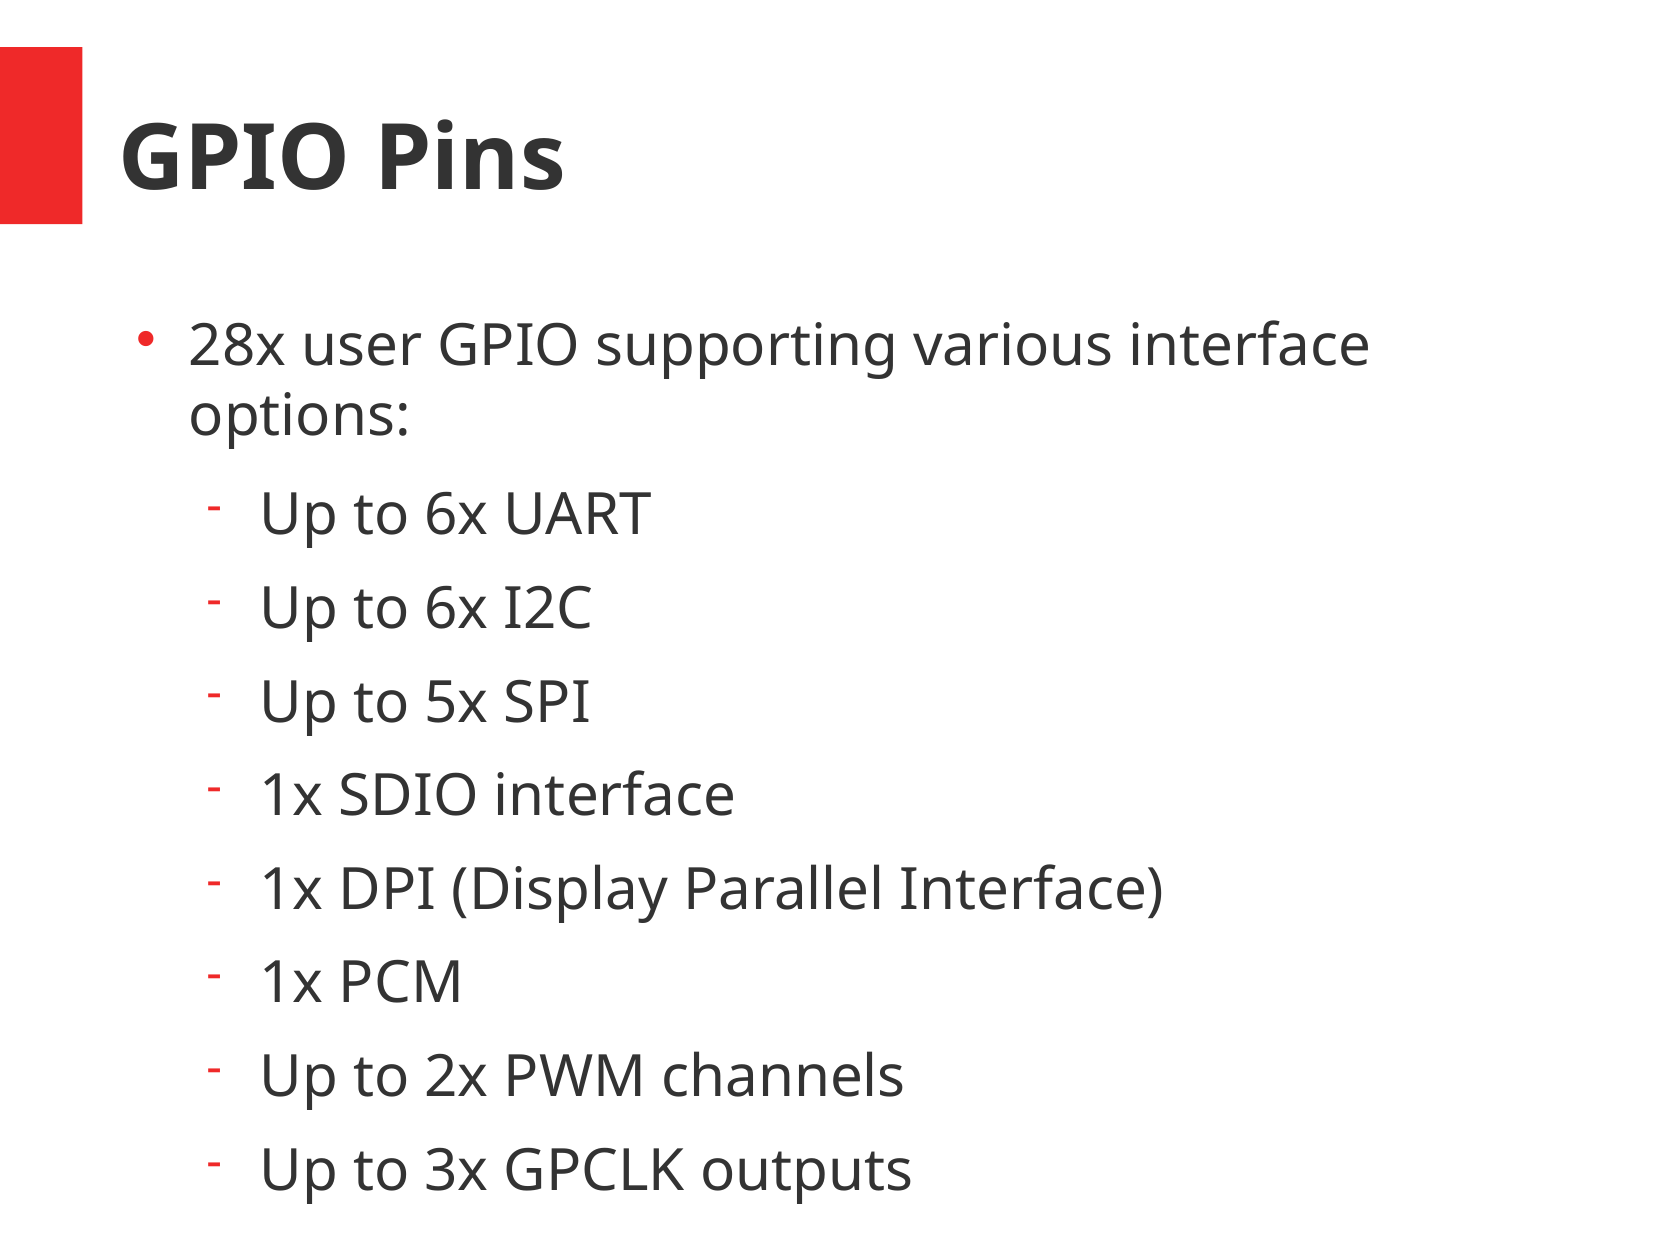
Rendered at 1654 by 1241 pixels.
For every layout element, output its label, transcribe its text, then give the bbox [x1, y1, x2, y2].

text_box GPIO Pins [118, 49, 1571, 257]
text_box 28x user GPIO supporting various interface options: Up to 6x UART Up to 6x I2C Up to 5x SPI 1x SDIO interface 1x DPI (Display Parallel Interface) 1x PCM Up to 2x PWM channels Up to 3x GPCLK outputs [118, 307, 1536, 1169]
